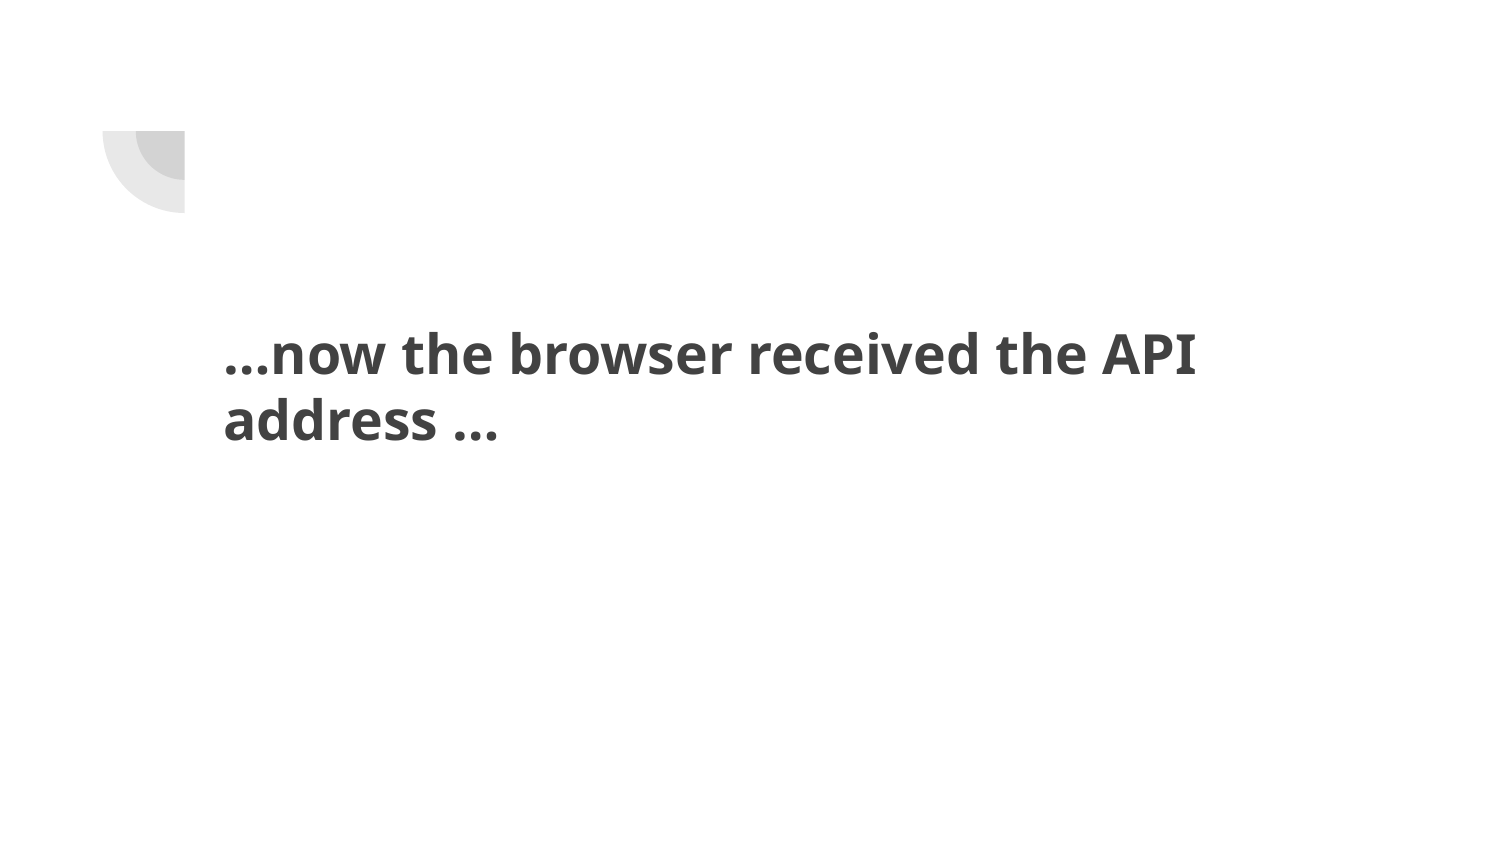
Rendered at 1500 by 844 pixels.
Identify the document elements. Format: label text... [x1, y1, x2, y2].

title …now the browser received the API address … [208, 303, 1362, 468]
